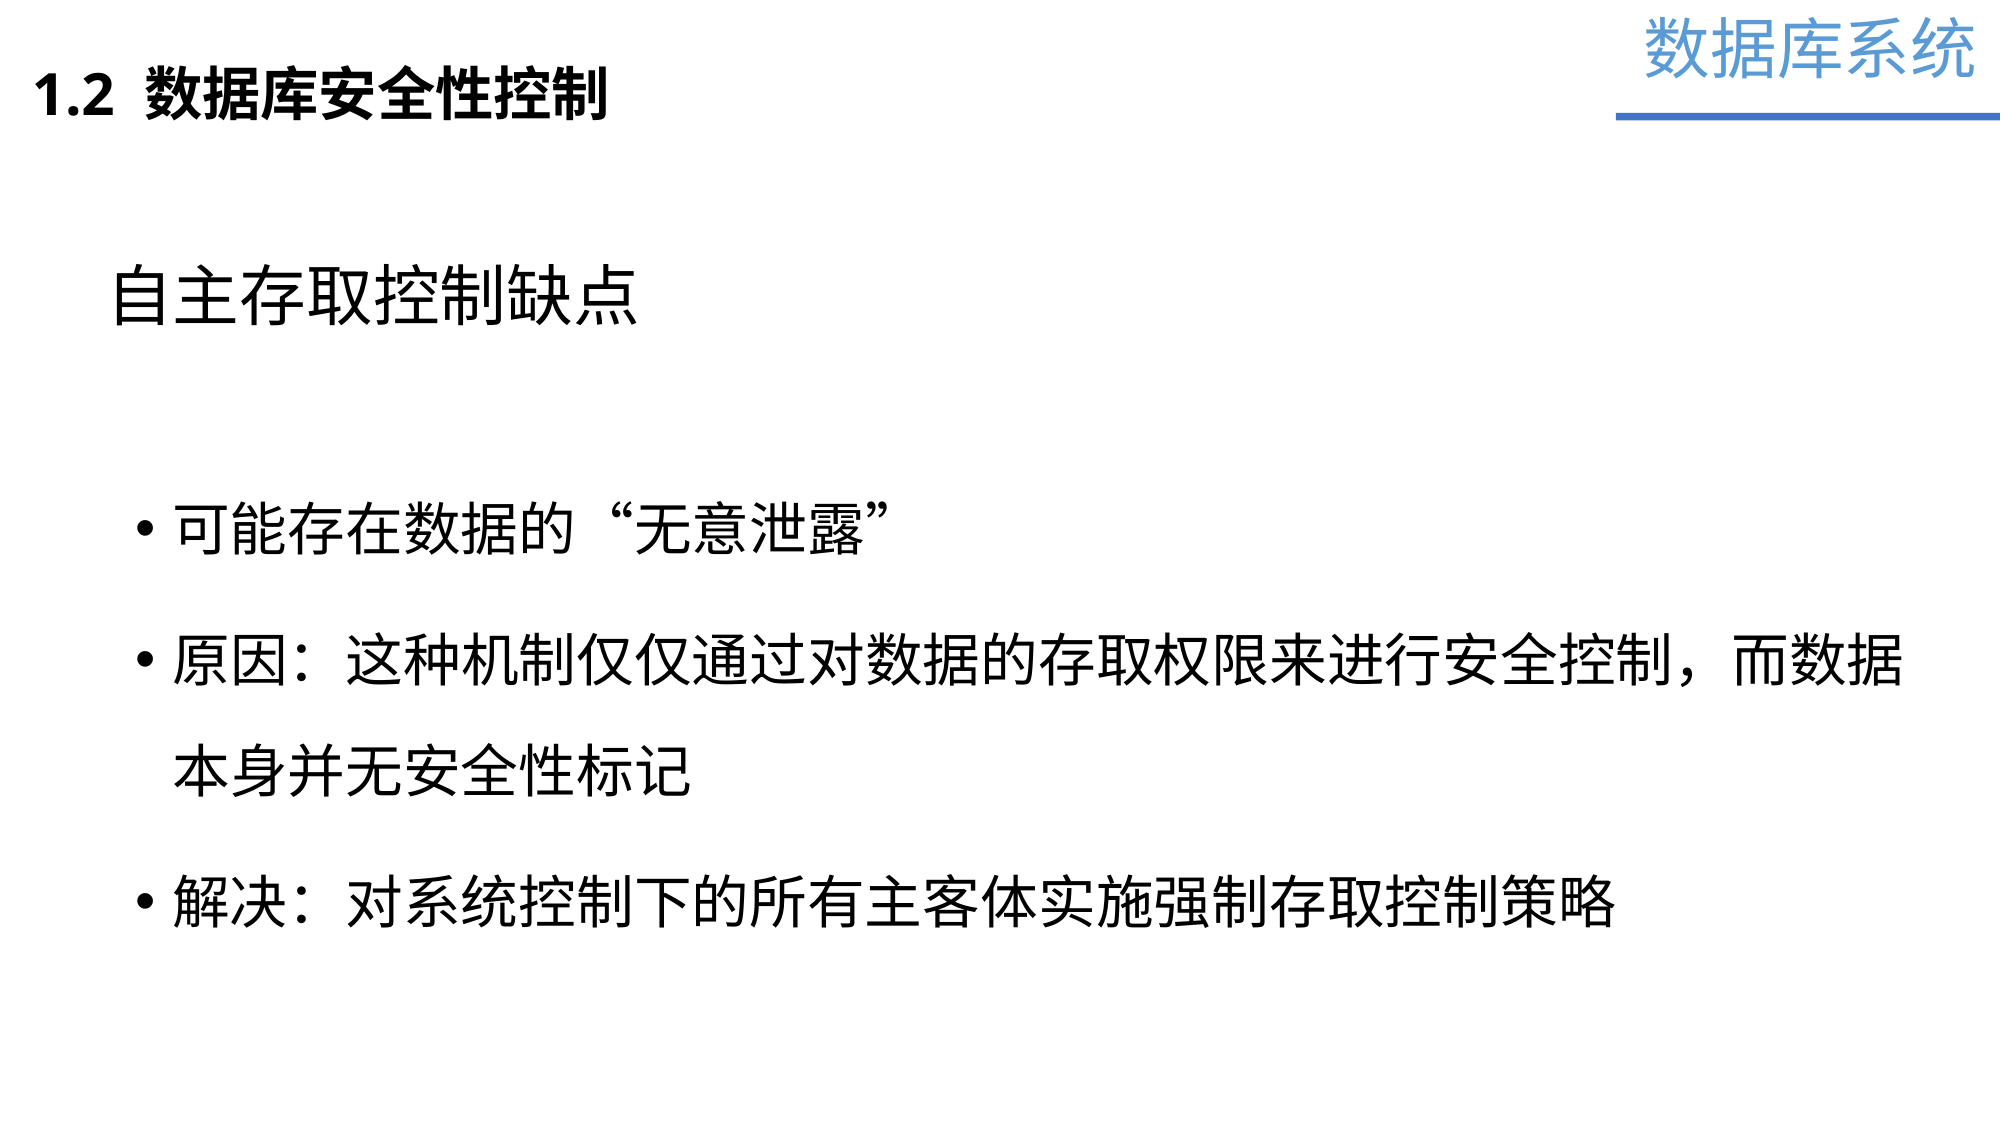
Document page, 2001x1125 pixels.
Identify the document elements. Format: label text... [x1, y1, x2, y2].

text_box 可能存在数据的“无意泄露” 原因：这种机制仅仅通过对数据的存取权限来进行安全控制，而数据本身并无安全性标记 解决：对系统控制下的所有主客体实施强制存取控制策略 [120, 443, 1950, 946]
text_box [1615, 112, 2000, 121]
text_box 自主存取控制缺点 [91, 205, 754, 392]
text_box 数据库系统 [1629, 0, 1993, 95]
text_box 1.2 数据库安全性控制 [17, 49, 625, 135]
